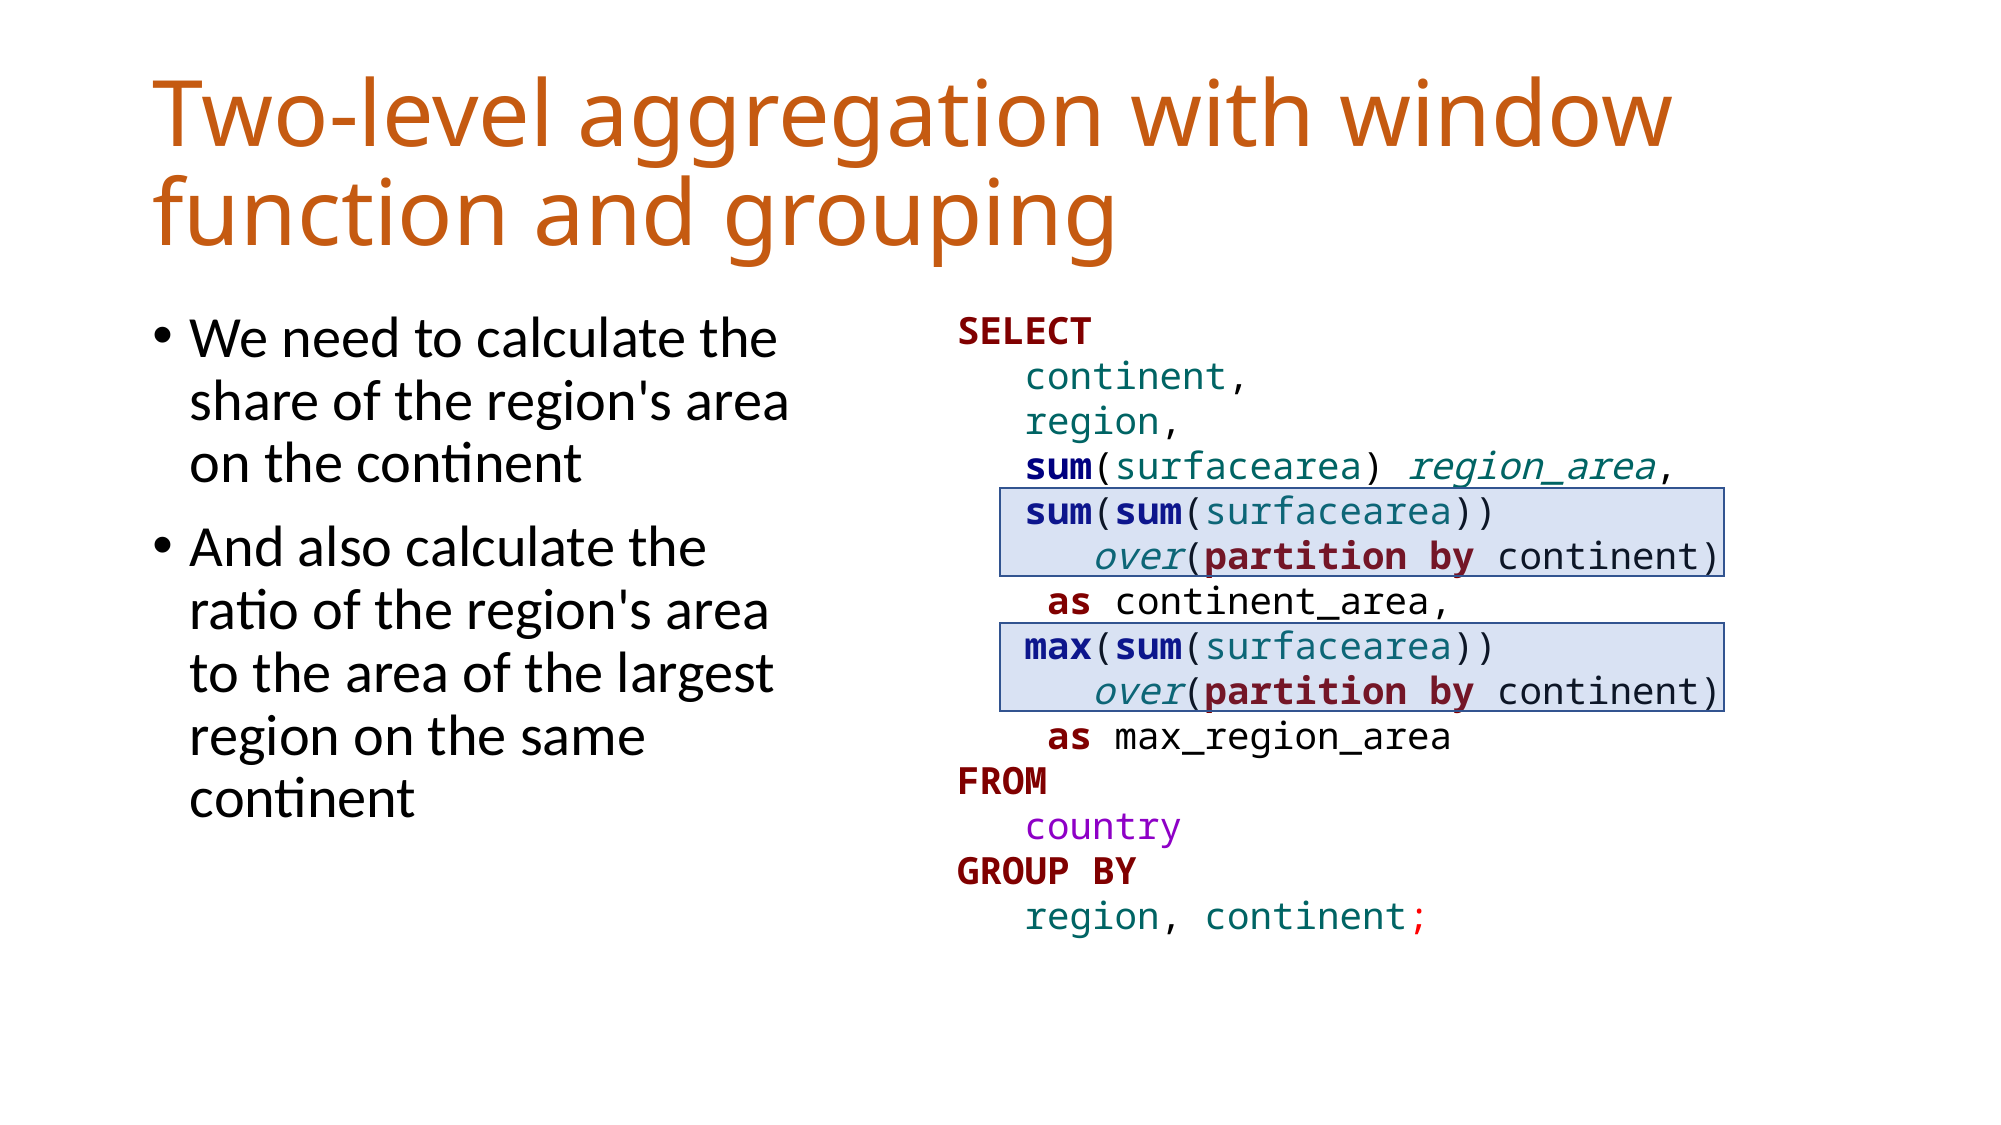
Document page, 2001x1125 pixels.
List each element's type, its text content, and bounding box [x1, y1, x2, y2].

title Two-level aggregation with window function and grouping [137, 59, 1863, 278]
text_box [999, 487, 1725, 577]
text_box SELECT continent, region, sum(surfacearea) region_area, sum(sum(surfacearea)) over(partition by continent) as continent_area, max(sum(surfacearea)) over(partition by continent) as max_region_area FROM country GROUP BY region, continent; [942, 299, 1974, 945]
list We need to calculate the share of the region's area on the continent And also calculate the ratio of the region's area to the area of the largest region on the same continent [137, 299, 824, 1046]
text_box [999, 622, 1725, 712]
